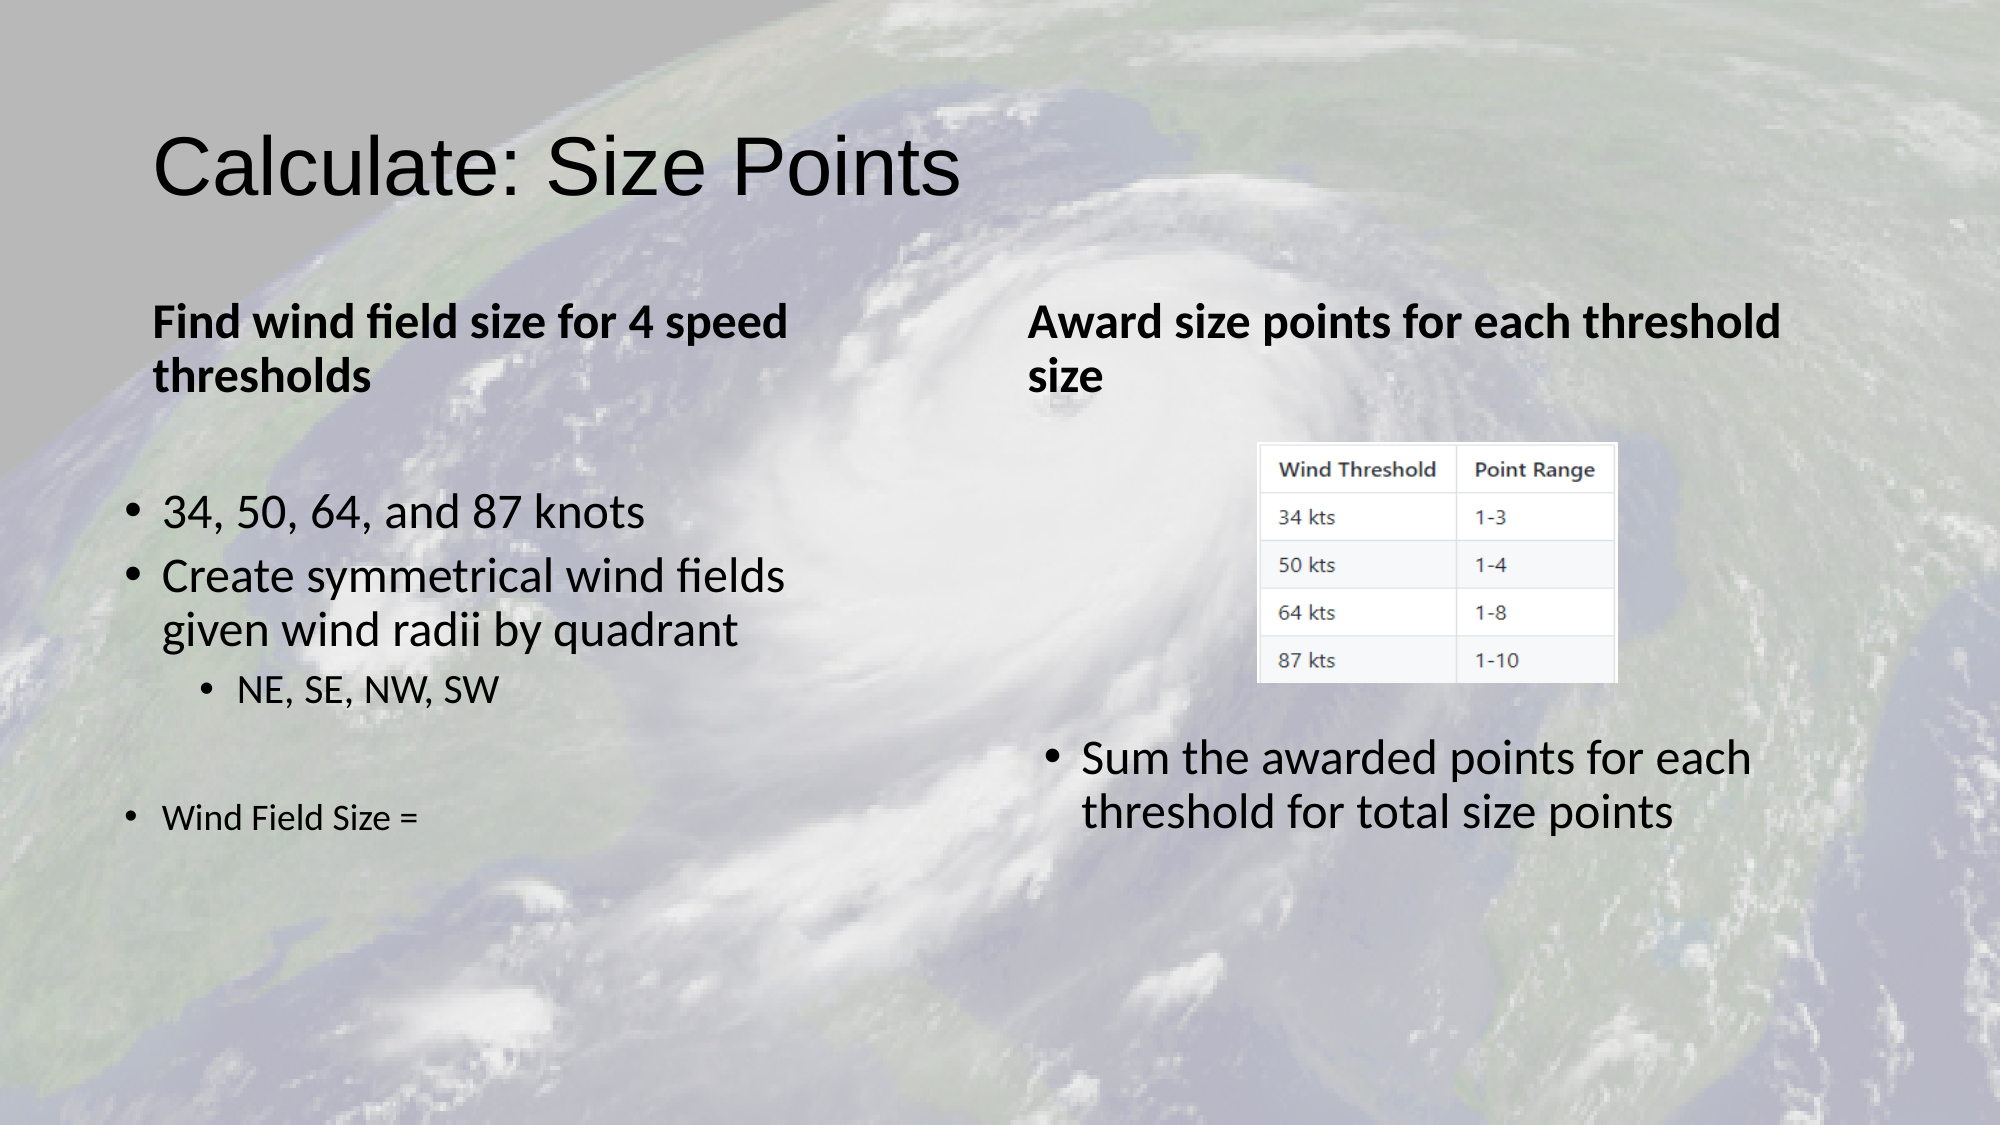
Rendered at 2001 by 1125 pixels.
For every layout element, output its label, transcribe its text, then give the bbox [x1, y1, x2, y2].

title Calculate: Size Points [137, 59, 1863, 278]
list Award size points for each threshold size [1012, 275, 1863, 411]
list Find wind field size for 4 speed thresholds [137, 275, 984, 411]
list Sum the awarded points for each threshold for total size points [1028, 723, 1863, 891]
picture [1257, 442, 1618, 683]
